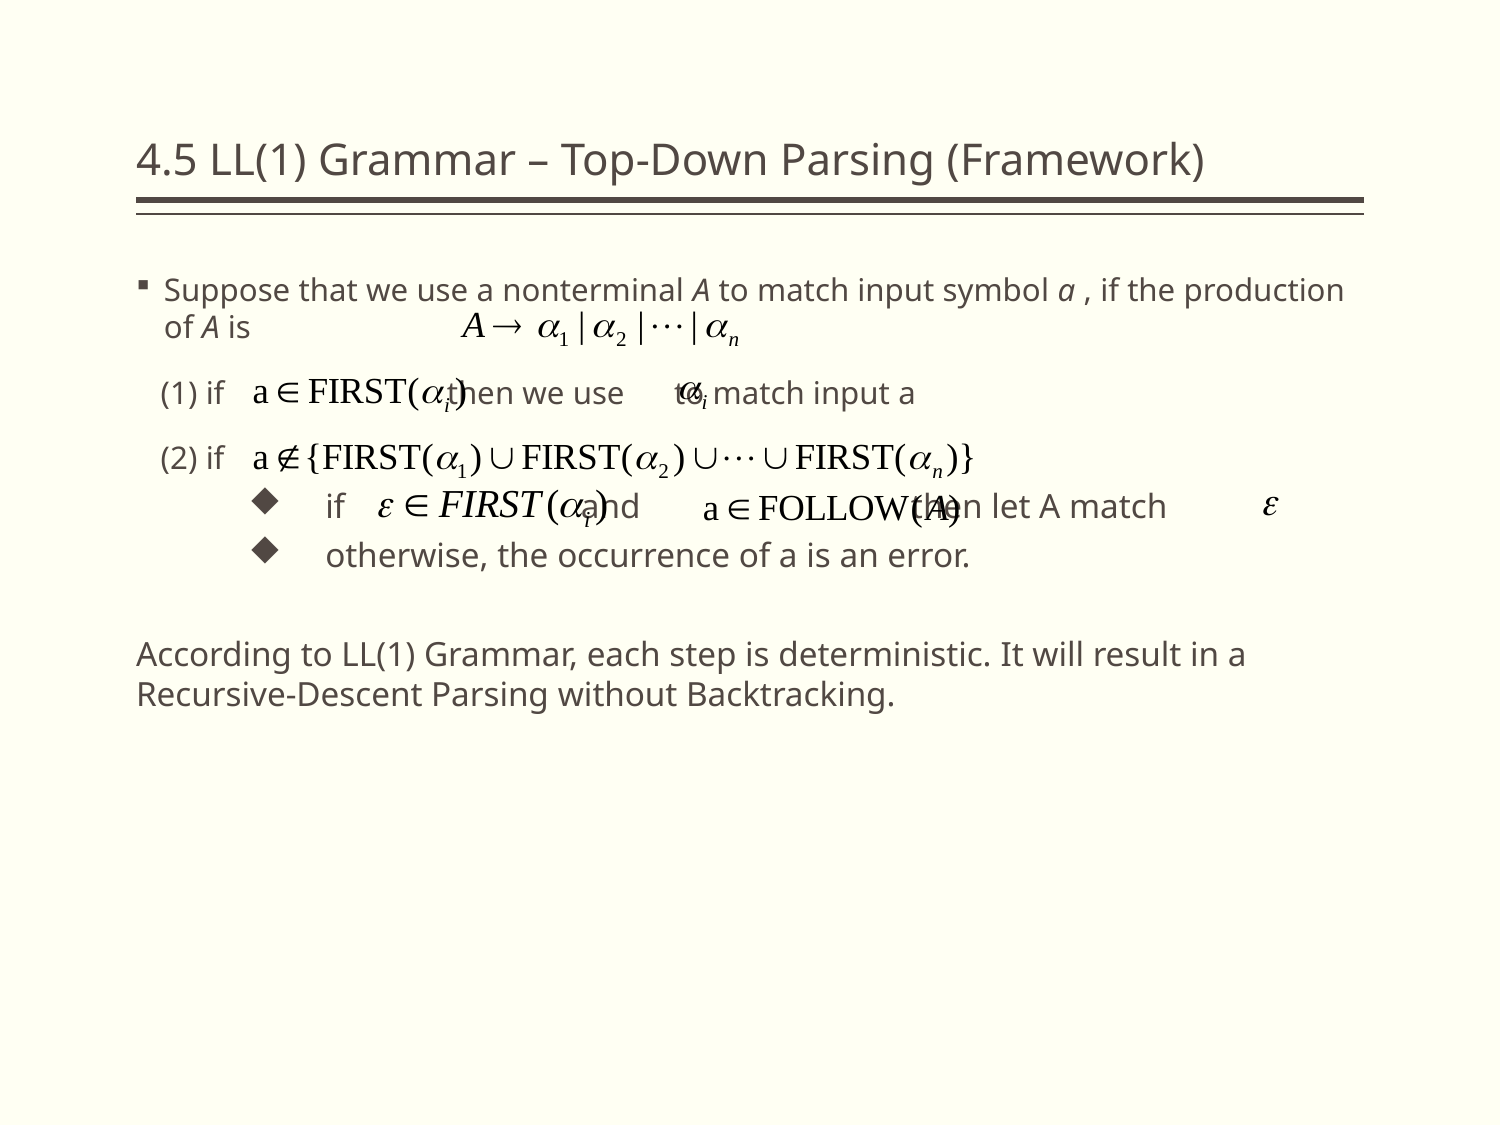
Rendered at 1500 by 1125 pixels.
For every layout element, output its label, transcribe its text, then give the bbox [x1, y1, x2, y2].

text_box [368, 475, 619, 541]
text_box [1253, 487, 1291, 530]
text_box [244, 364, 479, 425]
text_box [451, 298, 750, 359]
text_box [244, 430, 984, 491]
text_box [695, 486, 972, 538]
title 4.5 LL(1) Grammar – Top-Down Parsing (Framework) [135, 12, 1364, 193]
list Suppose that we use a nonterminal A to match input symbol a , if the production of A is (1) if then we use to match input a (2) if if and then let A match otherwise, the occurrence of a is an error. According to LL(1) Grammar, each step is deterministic. It will result in a Recursive-Descent Parsing without Backtracking. [135, 262, 1364, 1013]
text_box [671, 361, 720, 422]
